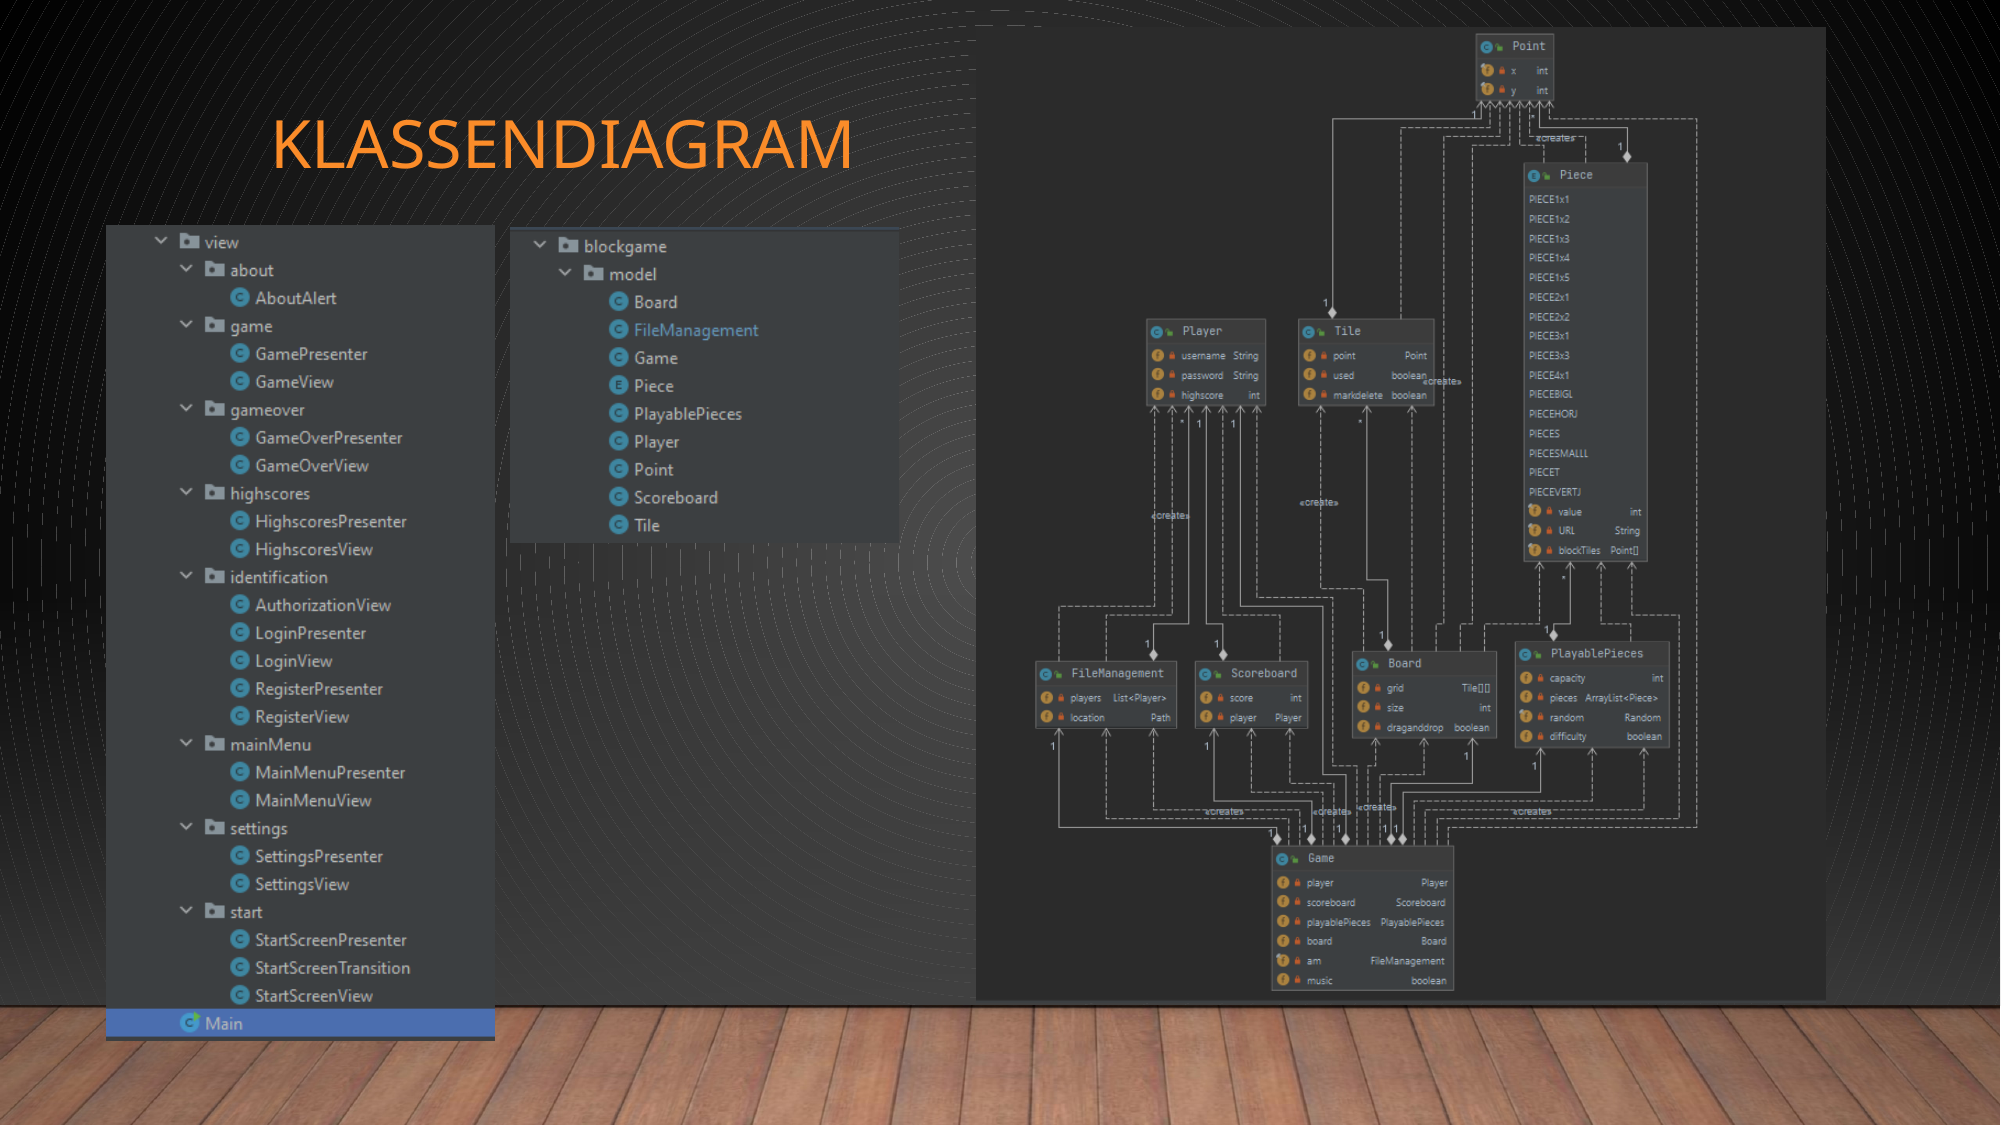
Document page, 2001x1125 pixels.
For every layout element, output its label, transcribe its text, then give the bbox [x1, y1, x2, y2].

picture [0, 224, 2000, 1125]
title KLASSENDIAGRAM [126, 69, 976, 225]
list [976, 27, 1827, 1003]
picture [509, 226, 900, 543]
